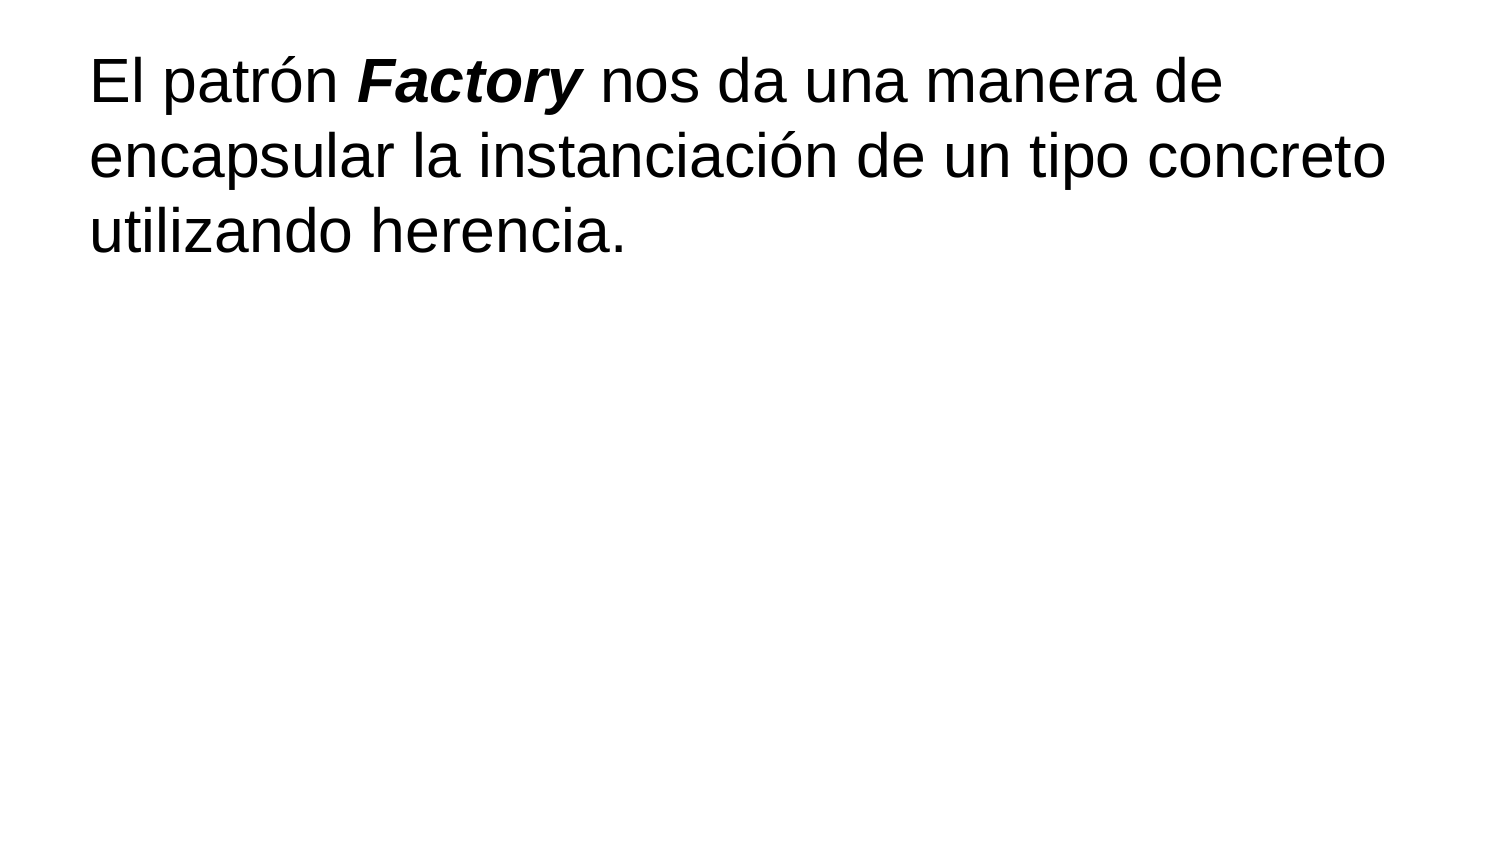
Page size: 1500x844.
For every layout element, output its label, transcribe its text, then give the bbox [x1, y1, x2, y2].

text_box El patrón Factory nos da una manera de encapsular la instanciación de un tipo concreto utilizando herencia. [75, 25, 1425, 808]
